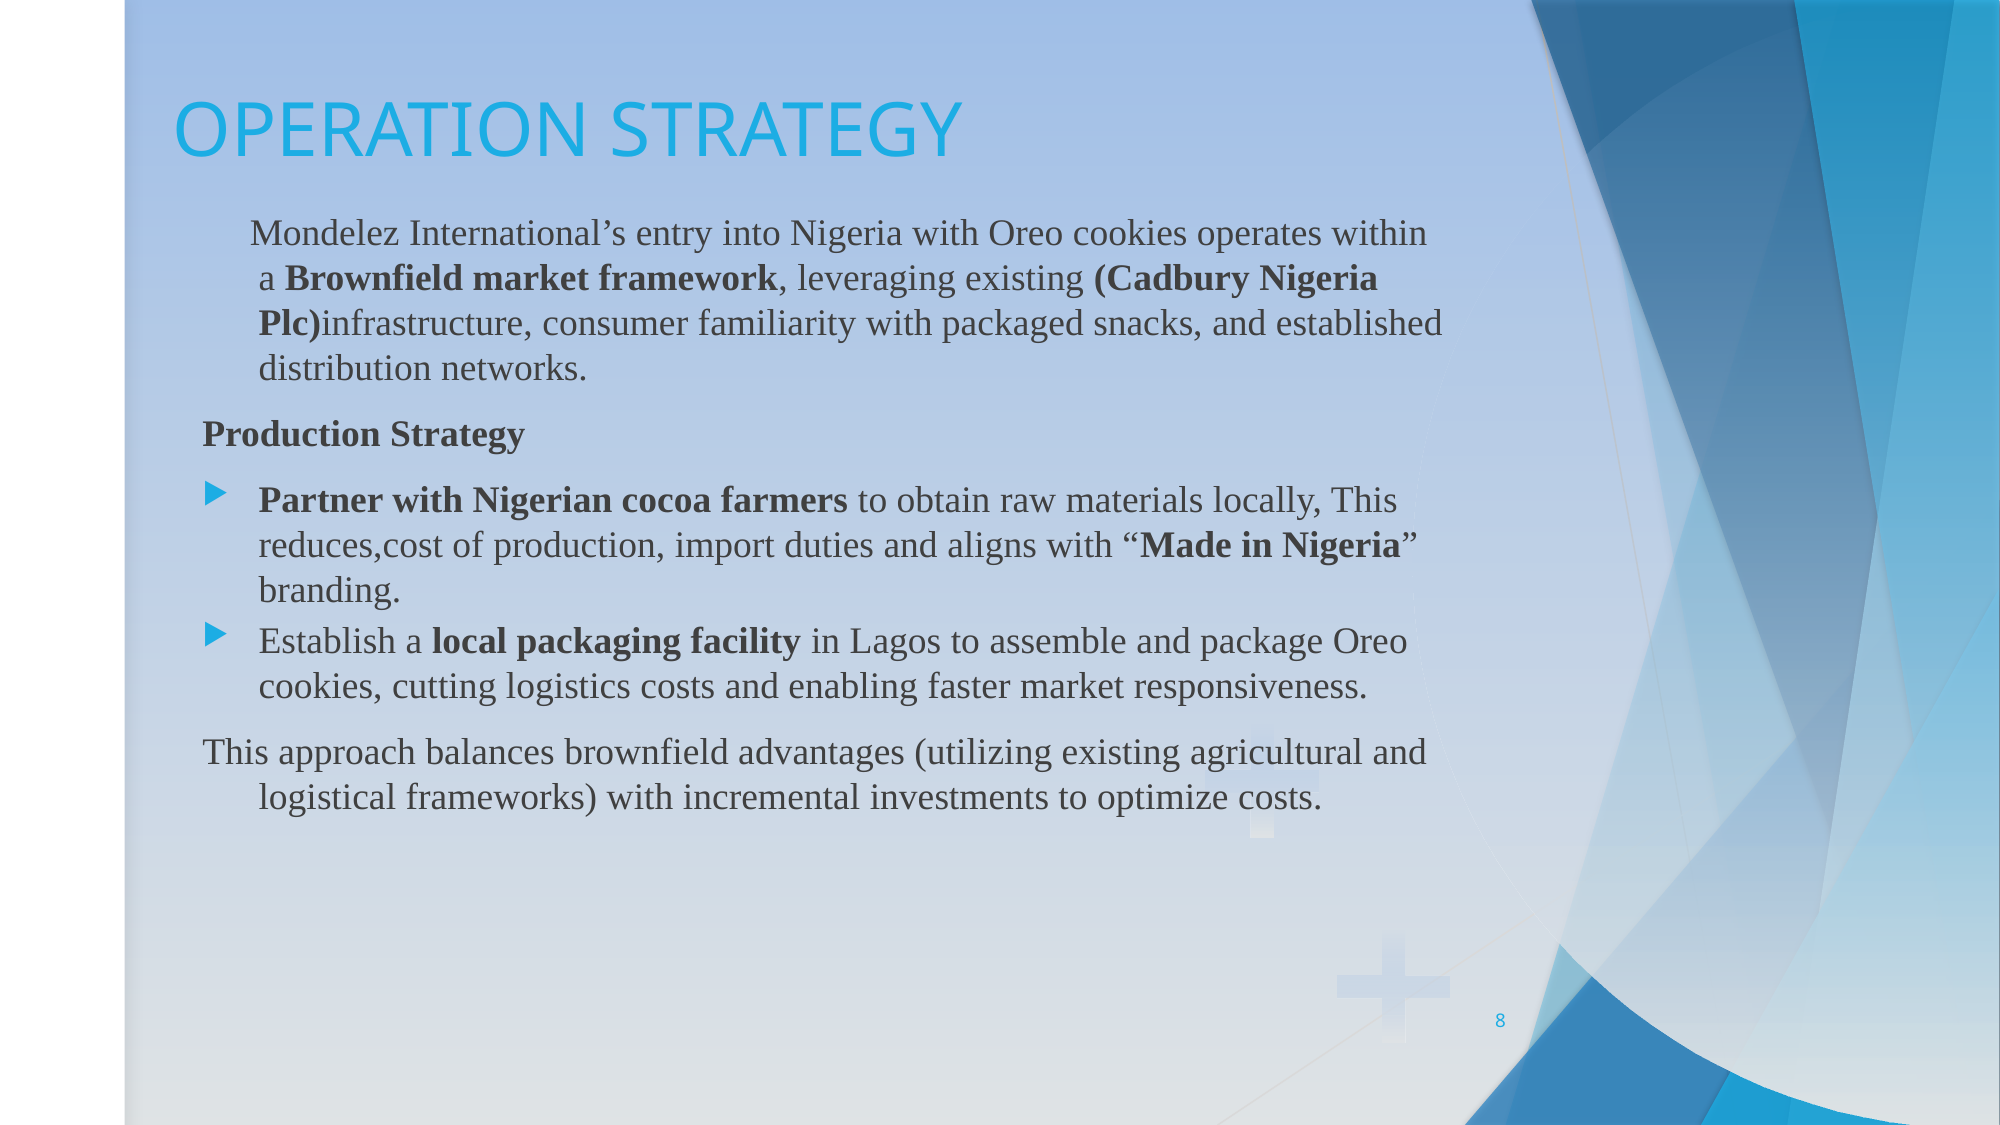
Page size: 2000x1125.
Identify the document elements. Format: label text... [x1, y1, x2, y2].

slide_number 8 [1408, 991, 1521, 1051]
title OPERATION STRATEGY [157, 74, 1568, 291]
list Mondelez International’s entry into Nigeria with Oreo cookies operates within a Brownfield market framework, leveraging existing (Cadbury Nigeria Plc)infrastructure, consumer familiarity with packaged snacks, and established distribution networks. Production Strategy Partner with Nigerian cocoa farmers to obtain raw materials locally, This reduces,cost of production, import duties and aligns with “Made in Nigeria” branding. Establish a local packaging facility in Lagos to assemble and package Oreo cookies, cutting logistics costs and enabling faster market responsiveness. This approach balances brownfield advantages (utilizing existing agricultural and logistical frameworks) with incremental investments to optimize costs. [187, 200, 1521, 1125]
